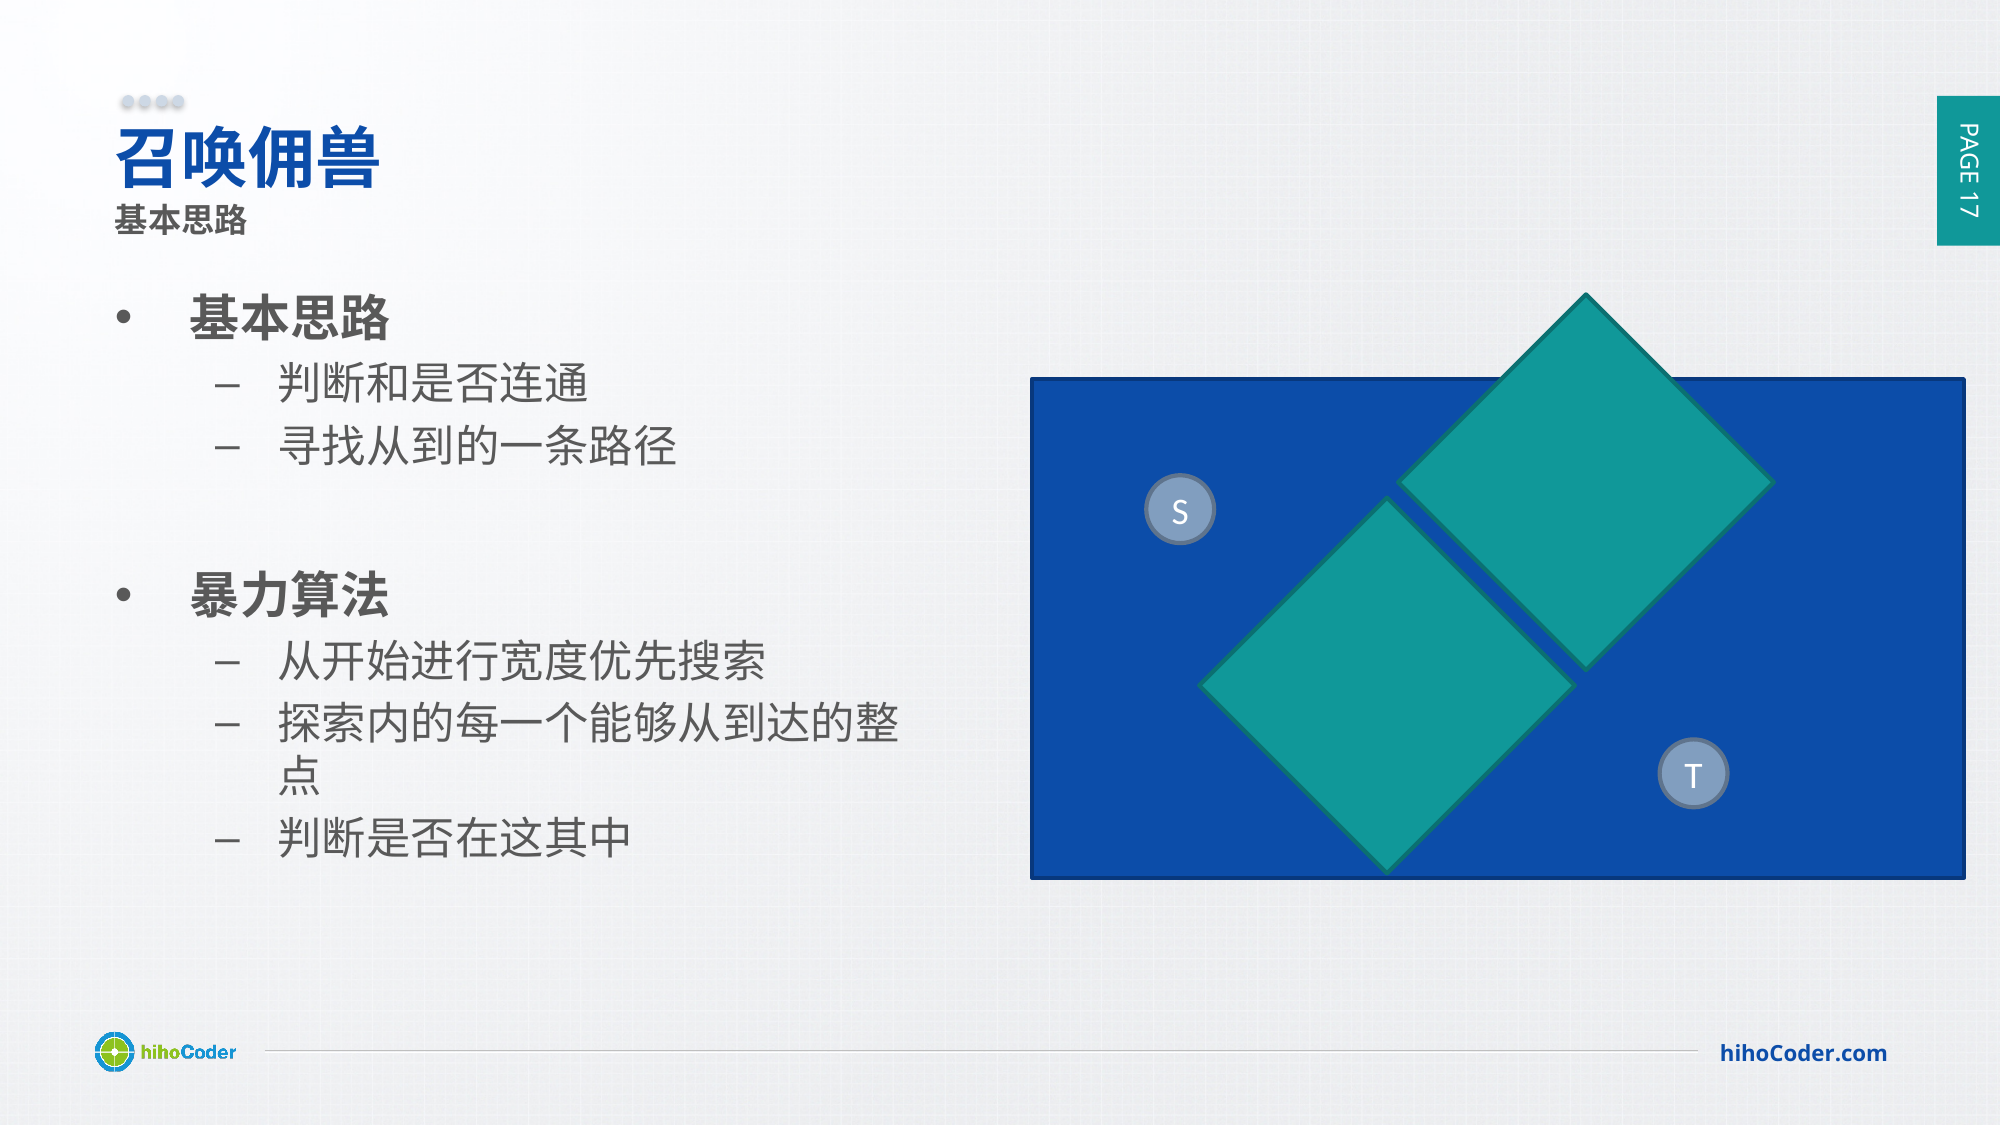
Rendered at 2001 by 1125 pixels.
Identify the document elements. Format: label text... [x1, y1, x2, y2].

text_box [1197, 495, 1577, 876]
list 基本思路 [99, 191, 1200, 263]
text_box [1396, 292, 1776, 673]
text_box T [1657, 737, 1730, 810]
text_box [1030, 377, 1966, 880]
picture [0, 0, 2000, 1125]
text_box S [1144, 473, 1217, 546]
title 召唤佣兽 [99, 62, 1900, 250]
